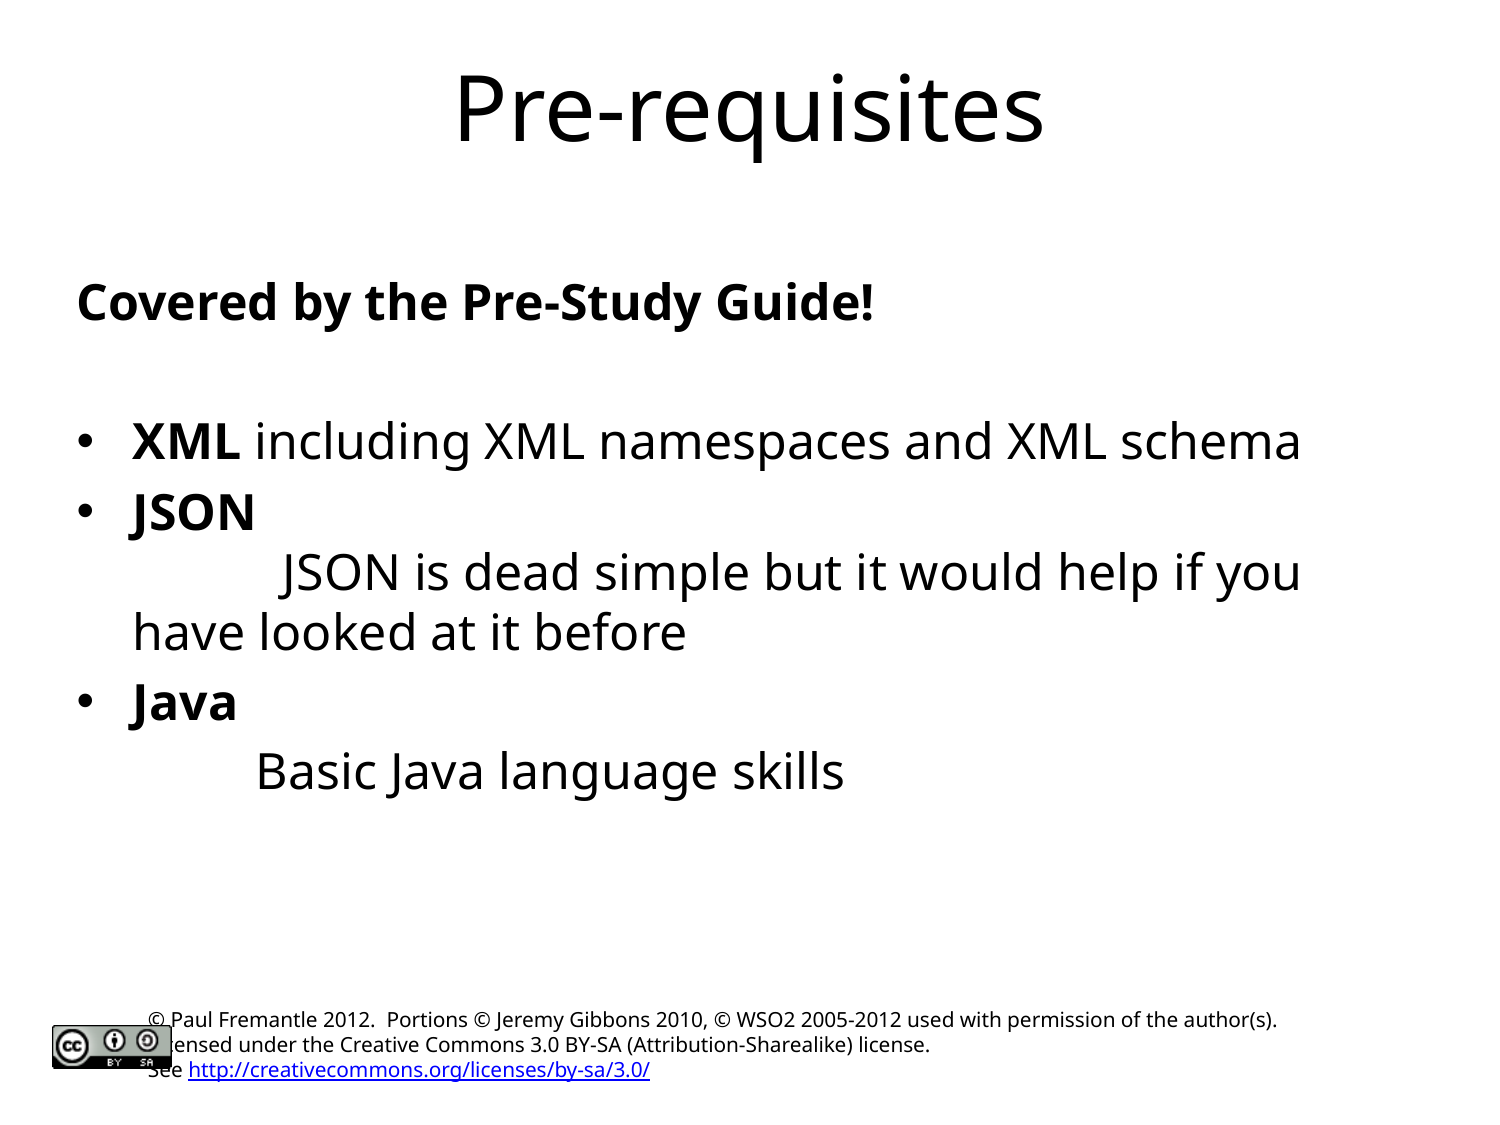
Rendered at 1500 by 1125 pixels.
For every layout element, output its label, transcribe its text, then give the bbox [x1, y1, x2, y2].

title Pre-requisites [75, 45, 1425, 233]
picture [52, 1025, 172, 1069]
list Covered by the Pre-Study Guide! XML including XML namespaces and XML schema JSON JSON is dead simple but it would help if you have looked at it before Java Basic Java language skills [61, 262, 1412, 1005]
